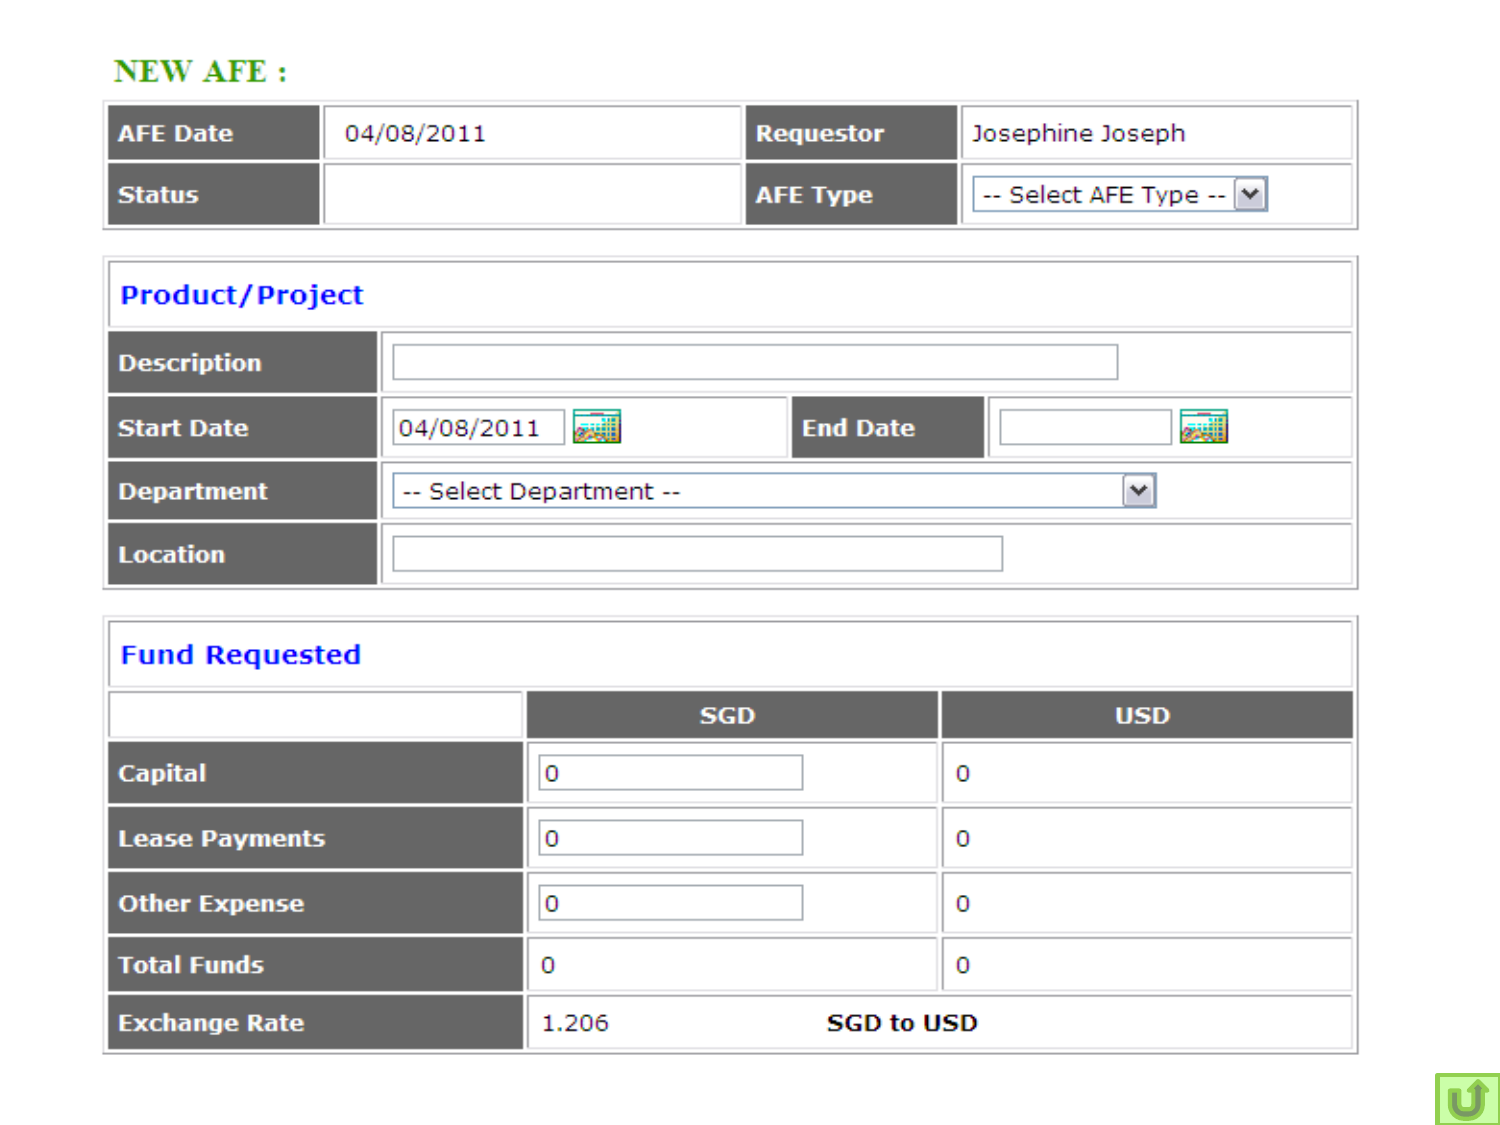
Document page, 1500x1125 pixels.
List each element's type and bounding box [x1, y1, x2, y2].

text_box [1435, 1073, 1500, 1125]
picture [99, 37, 1363, 1065]
